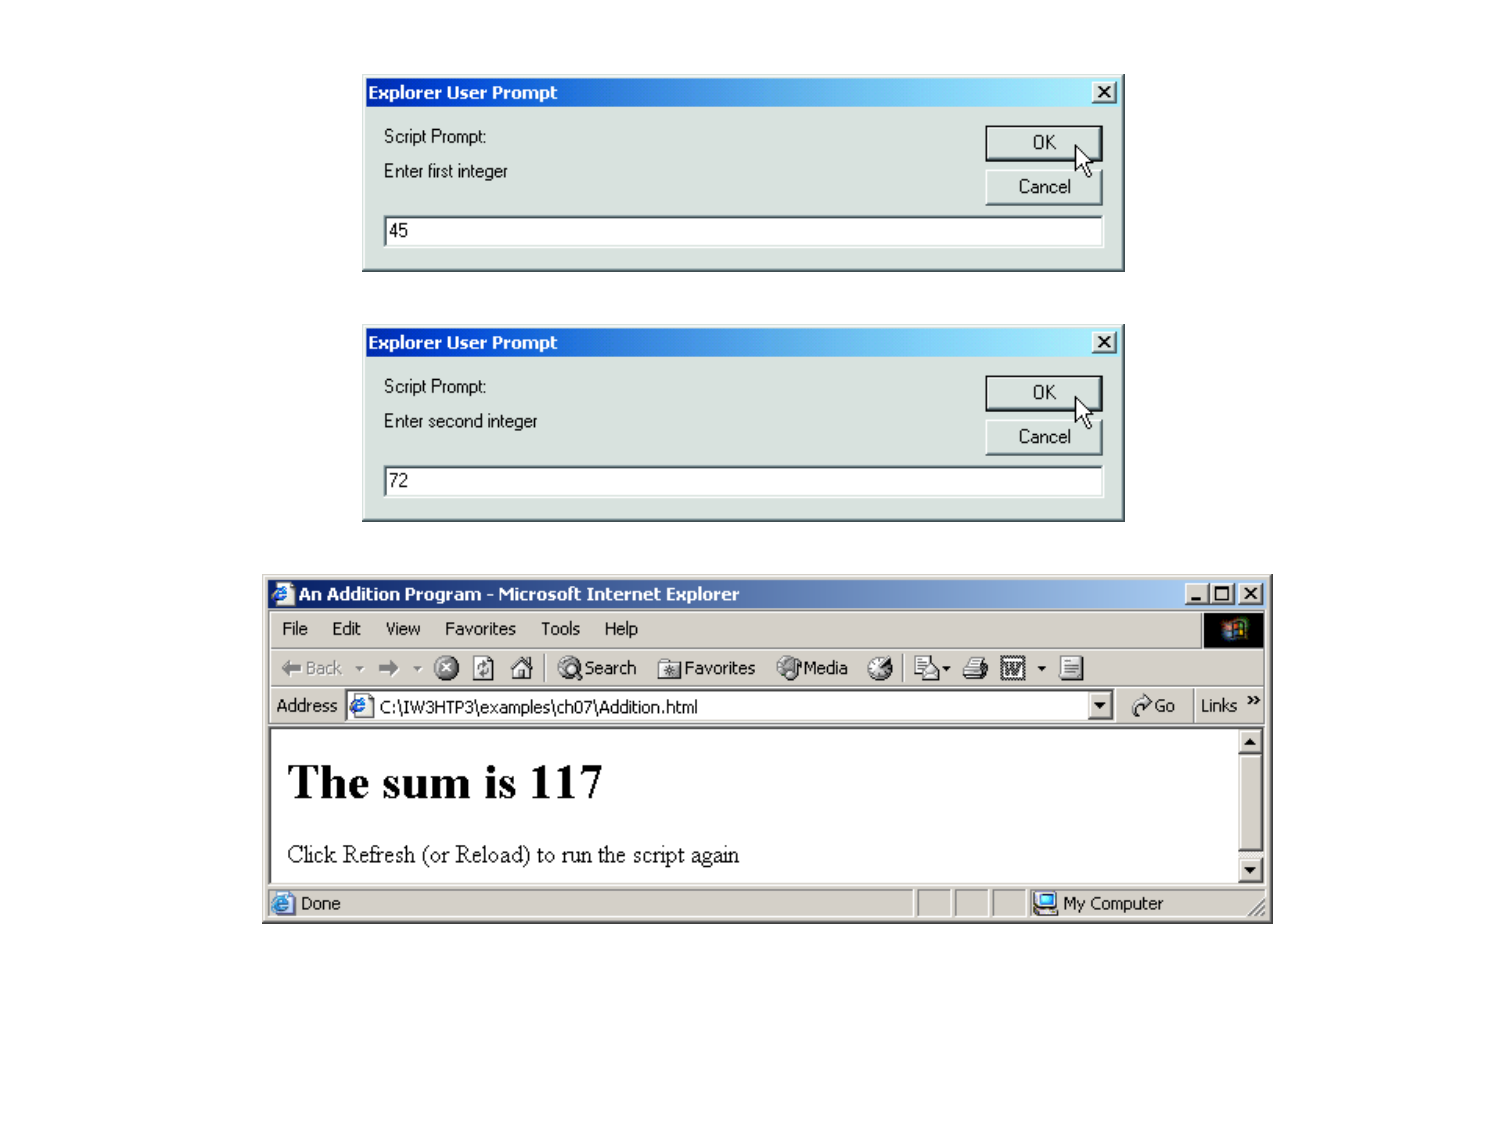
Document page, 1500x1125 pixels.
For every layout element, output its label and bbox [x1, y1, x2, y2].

picture [362, 74, 1126, 273]
picture [262, 574, 1273, 924]
picture [362, 324, 1126, 523]
